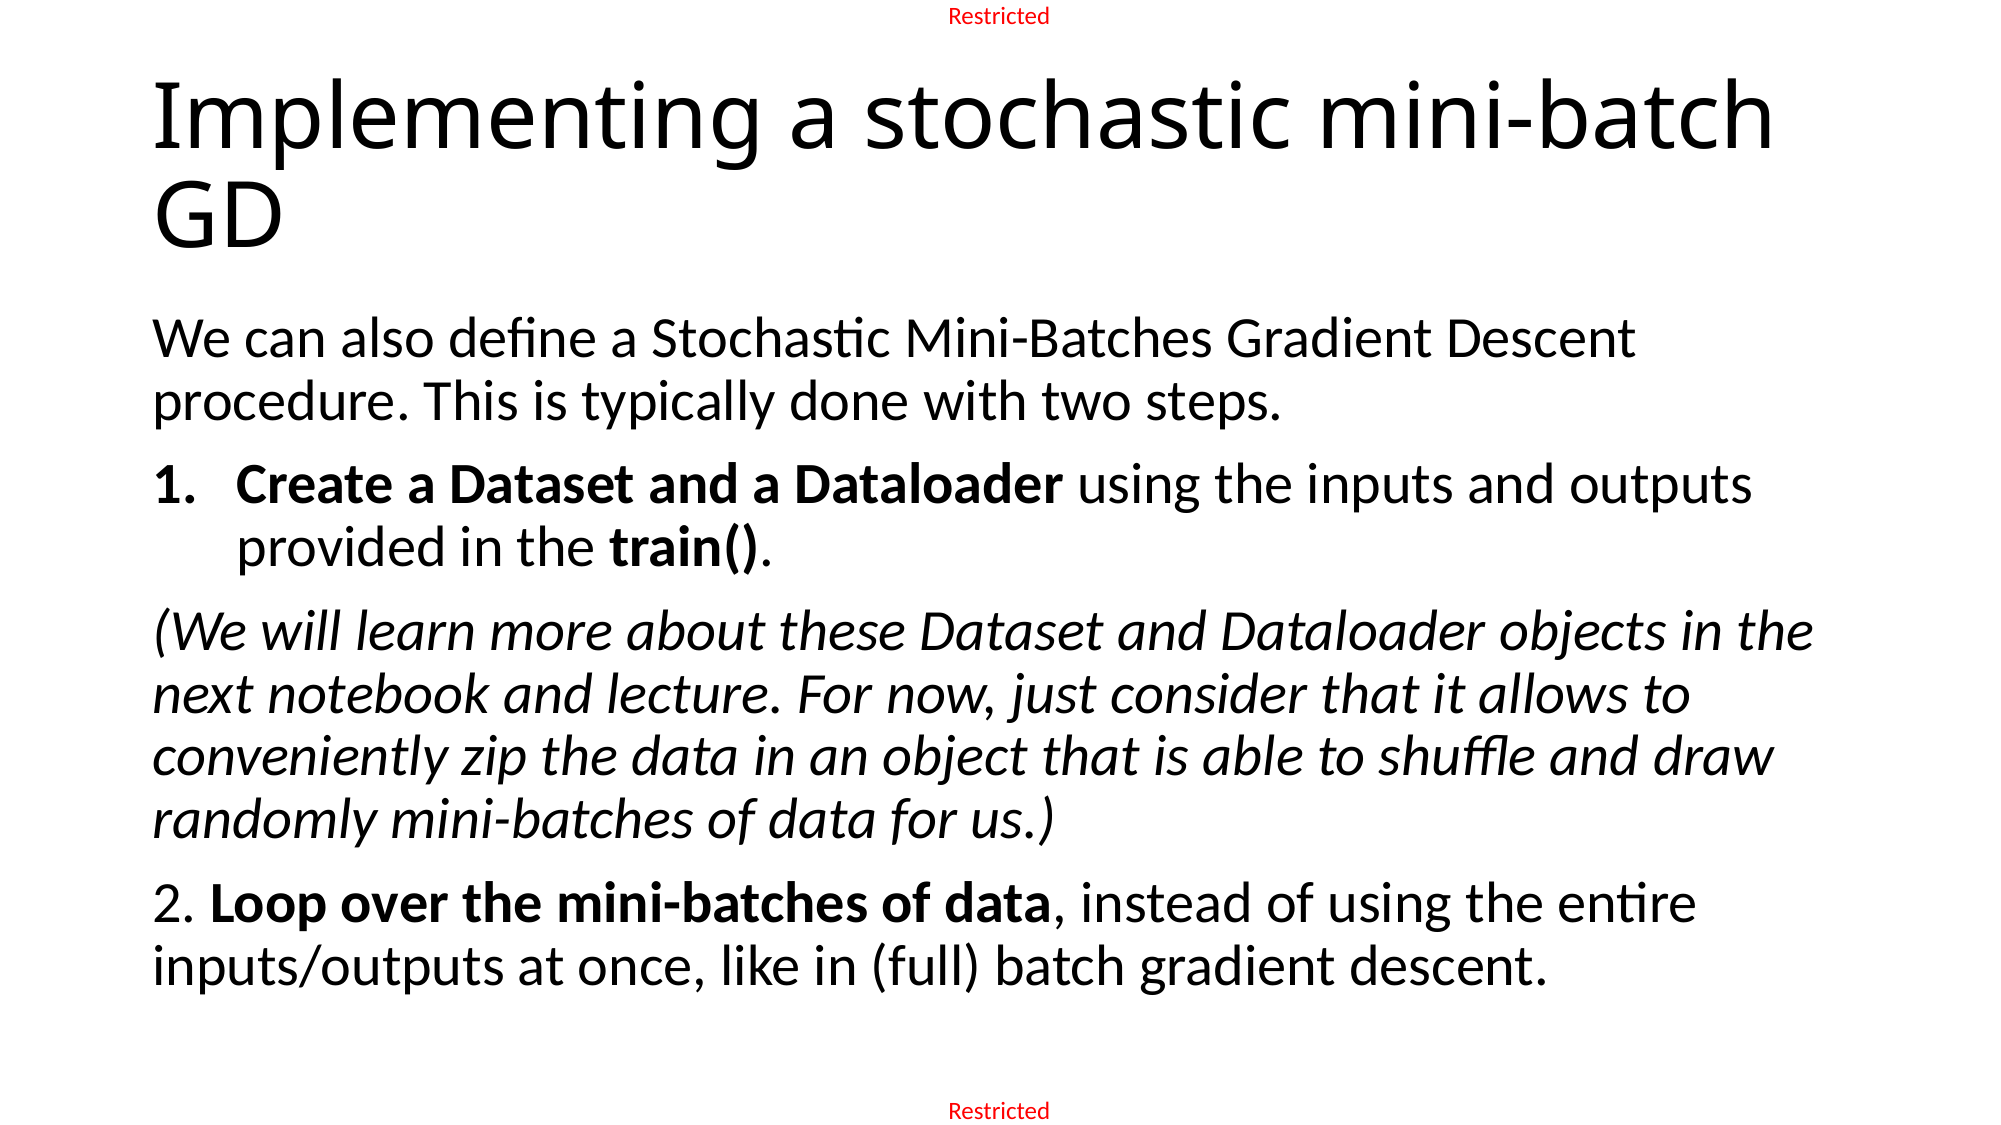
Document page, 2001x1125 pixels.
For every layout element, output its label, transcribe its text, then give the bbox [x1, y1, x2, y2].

title Implementing a stochastic mini-batch GD [137, 59, 1863, 278]
list We can also define a Stochastic Mini-Batches Gradient Descent procedure. This is typically done with two steps. Create a Dataset and a Dataloader using the inputs and outputs provided in the train(). (We will learn more about these Dataset and Dataloader objects in the next notebook and lecture. For now, just consider that it allows to conveniently zip the data in an object that is able to shuffle and draw randomly mini-batches of data for us.) 2. Loop over the mini-batches of data, instead of using the entire inputs/outputs at once, like in (full) batch gradient descent. [137, 299, 1863, 1084]
